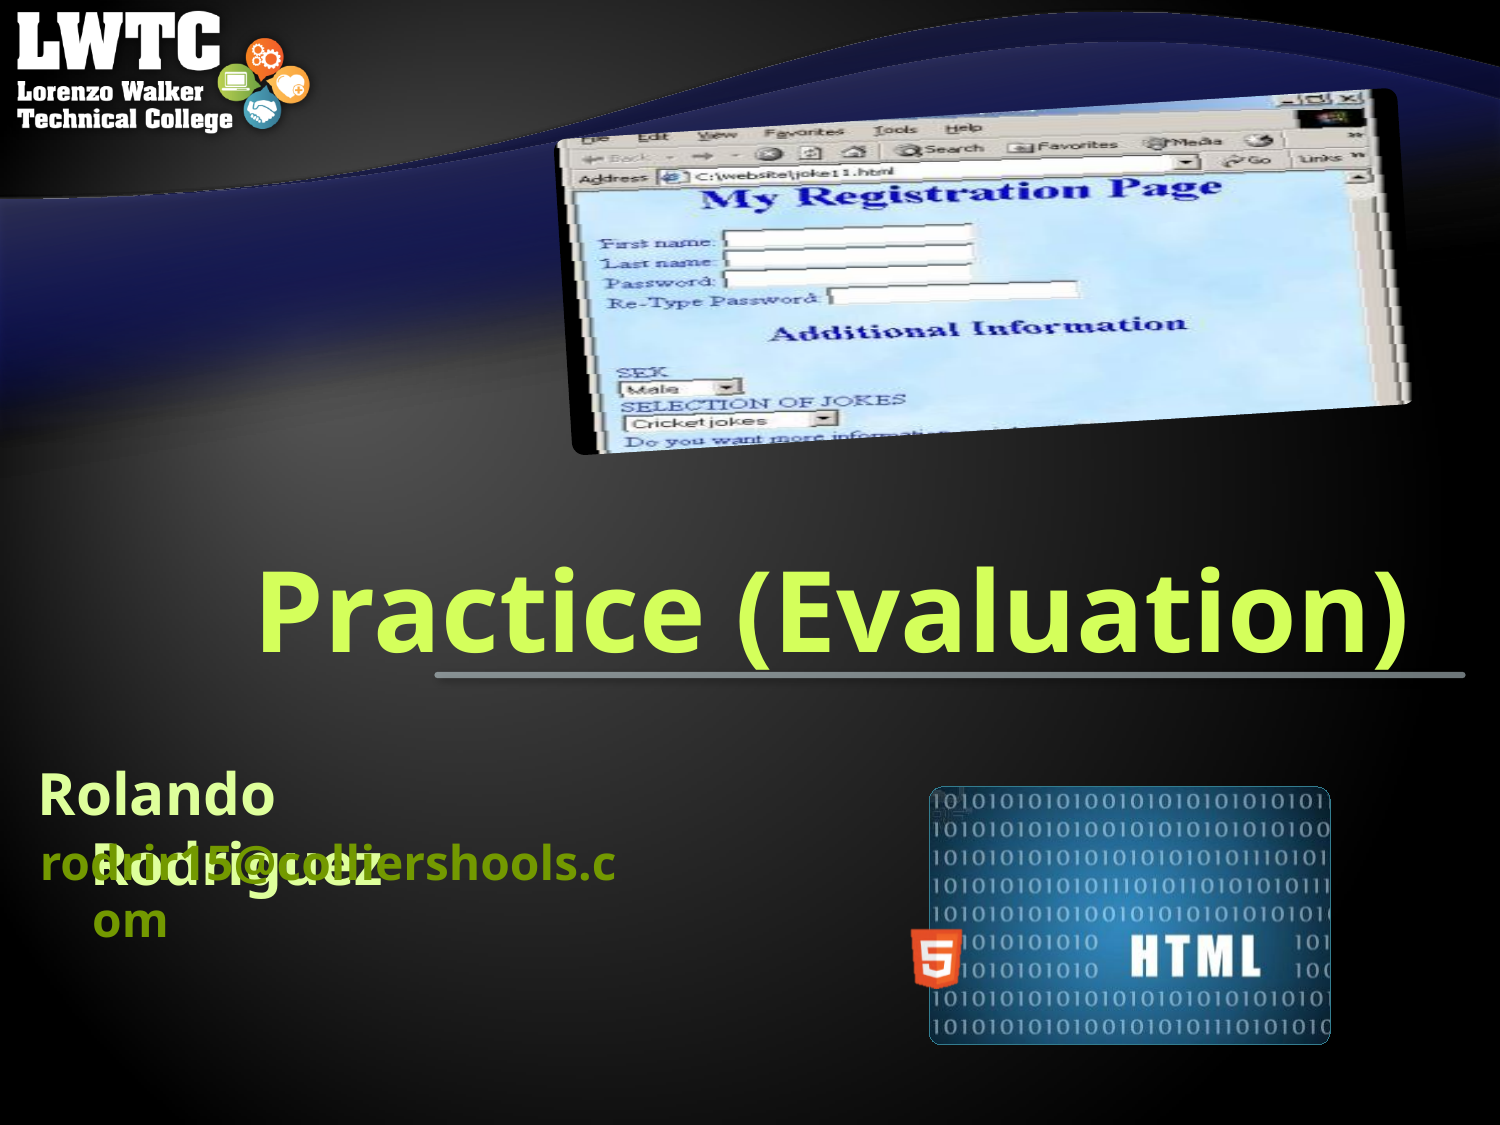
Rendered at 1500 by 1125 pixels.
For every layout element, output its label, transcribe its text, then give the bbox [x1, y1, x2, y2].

list rodrir15@colliershools.com [24, 825, 638, 957]
title Practice (Evaluation) [75, 425, 1425, 675]
picture [0, 0, 1500, 1125]
list Rolando Rodriguez [22, 750, 573, 838]
